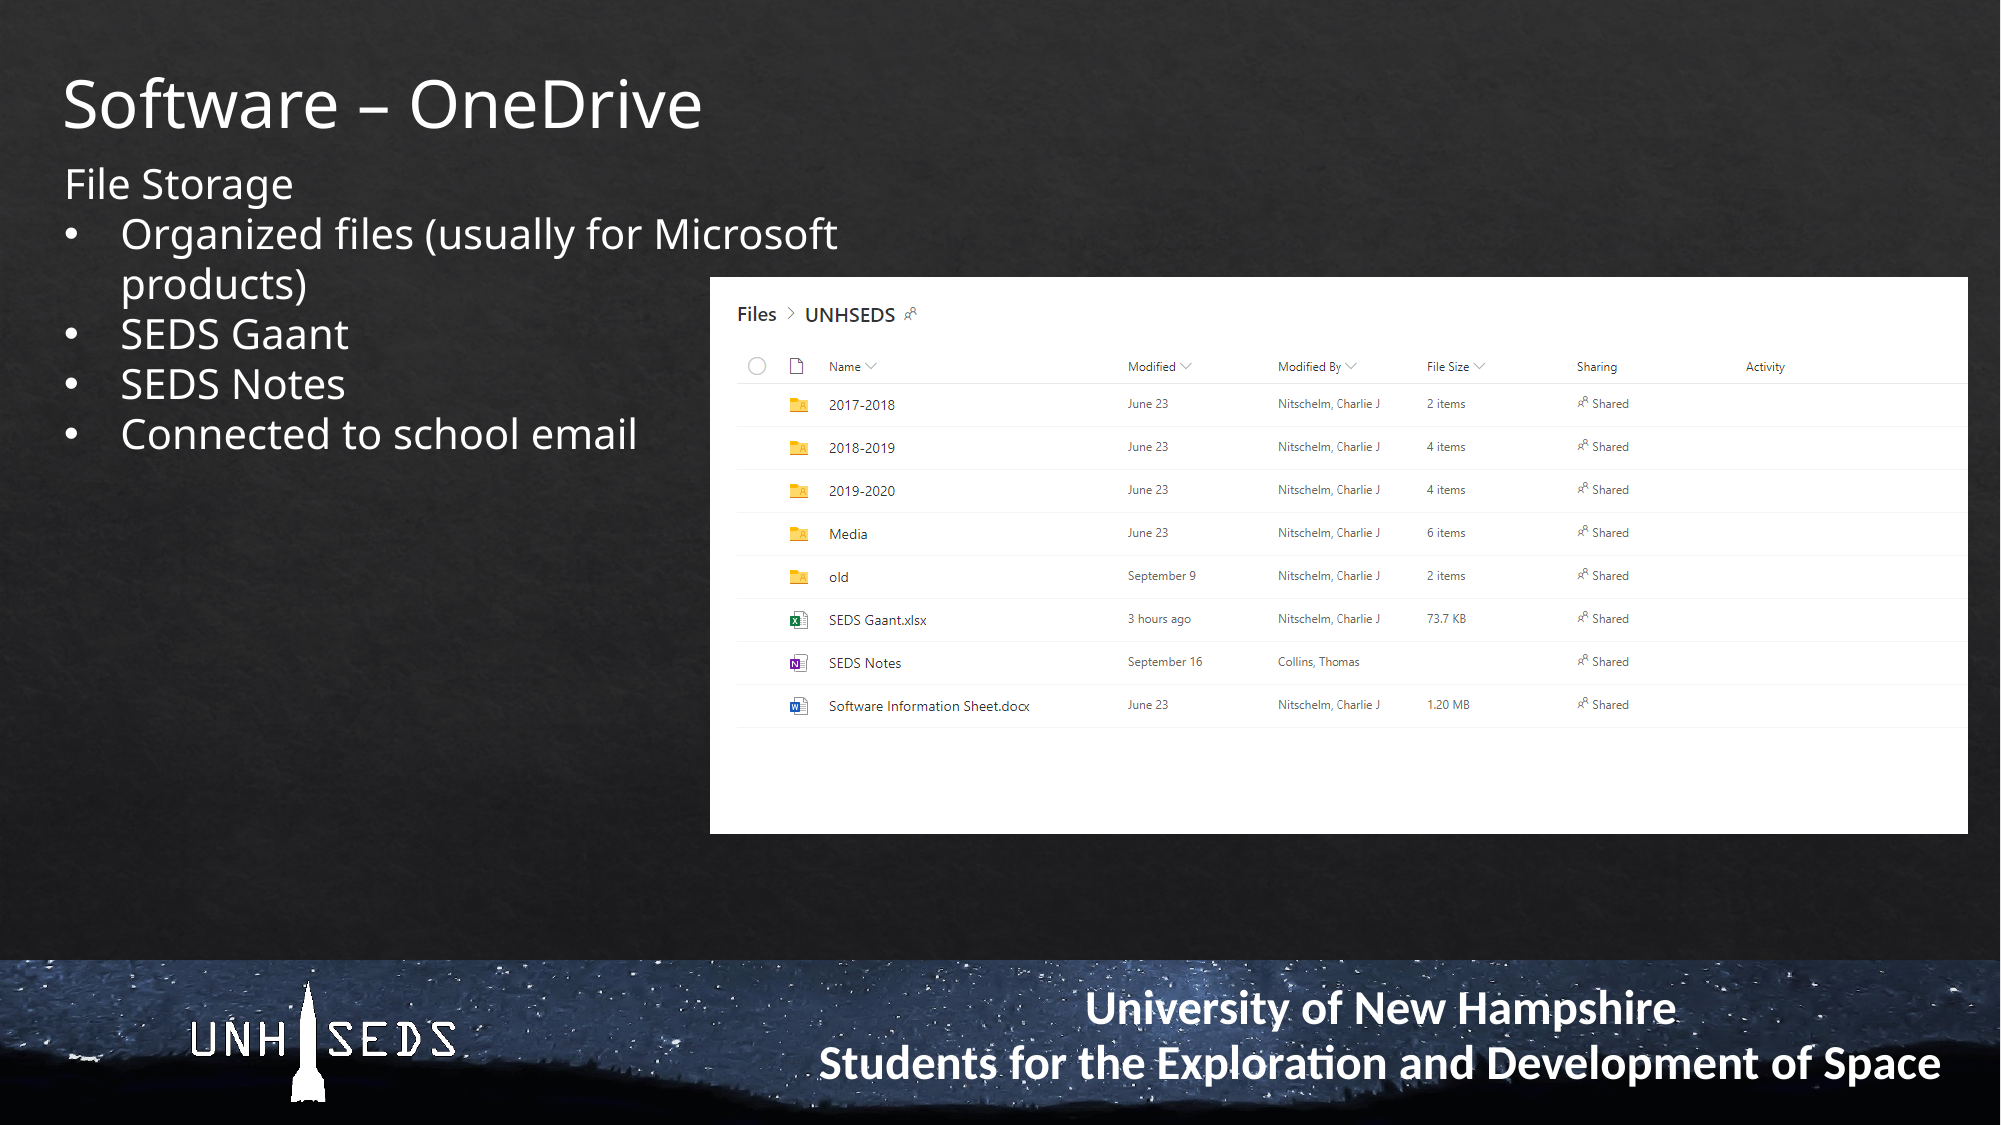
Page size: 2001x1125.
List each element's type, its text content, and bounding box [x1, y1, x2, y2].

text_box Software – OneDrive [47, 54, 943, 150]
picture [709, 277, 1968, 834]
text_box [0, 959, 2000, 1125]
text_box File Storage Organized files (usually for Microsoft products) SEDS Gaant SEDS Notes Connected to school email [49, 150, 1031, 466]
